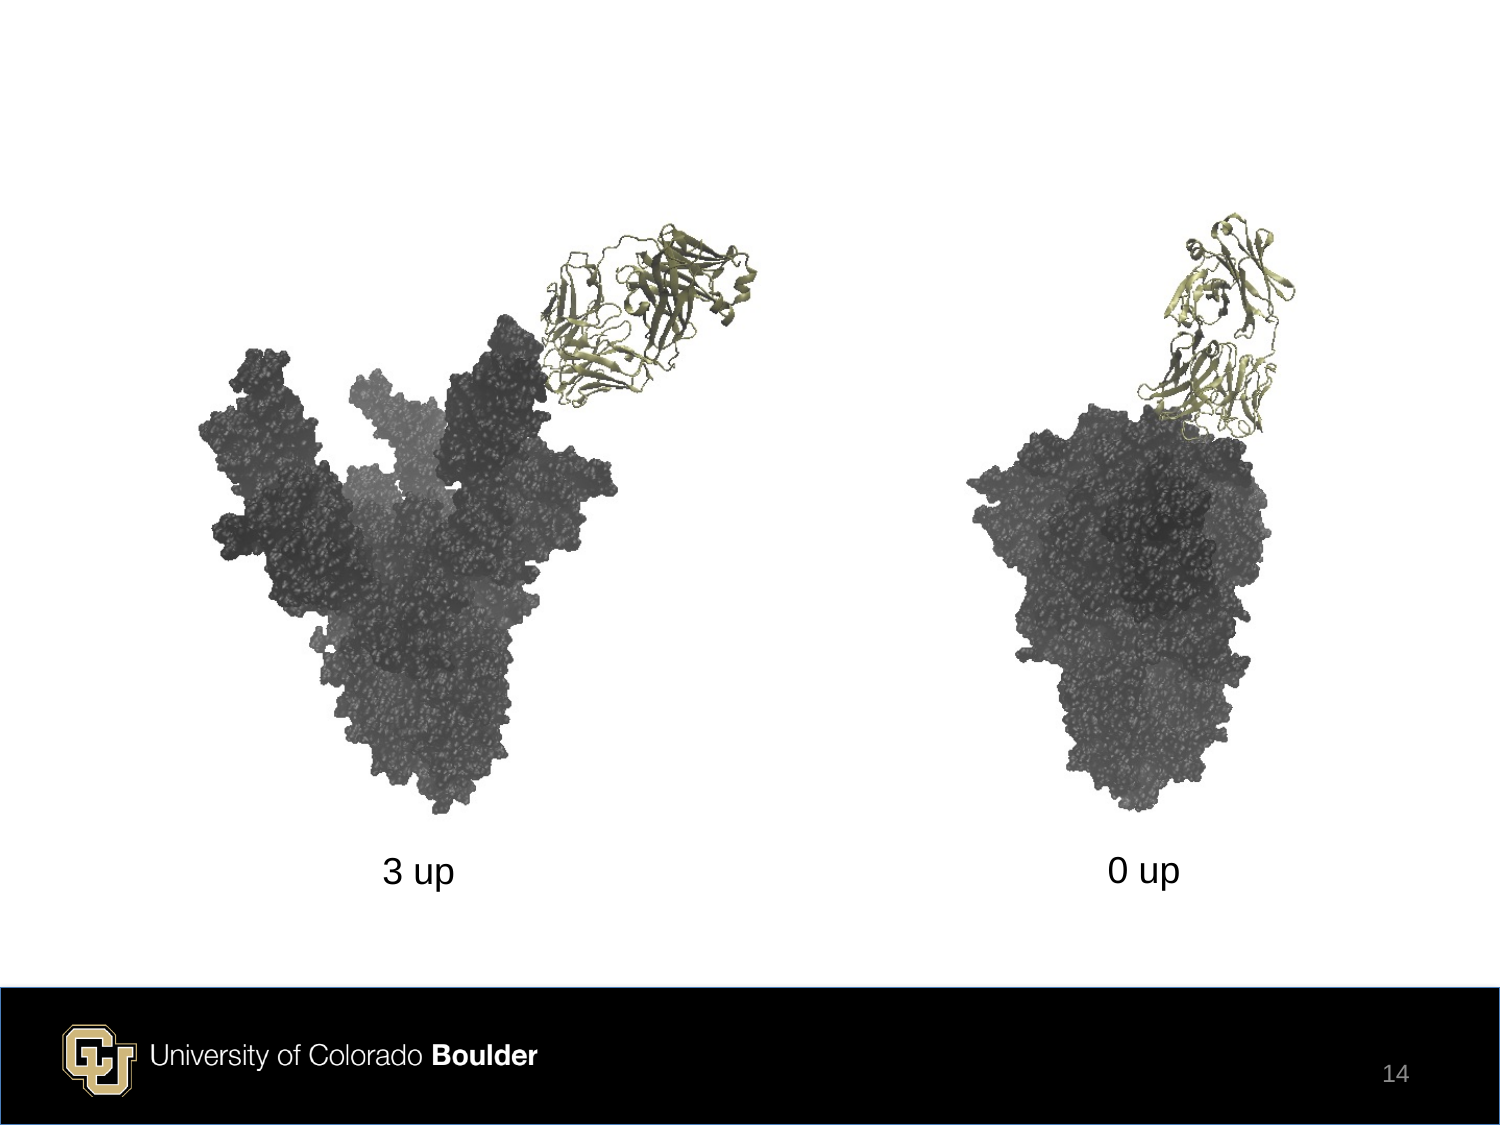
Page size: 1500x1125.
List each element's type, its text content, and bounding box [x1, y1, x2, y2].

text_box 3 up [249, 847, 588, 900]
picture [164, 199, 778, 838]
picture [934, 199, 1336, 838]
text_box 0 up [975, 847, 1313, 899]
slide_number 14 [1074, 1042, 1425, 1103]
